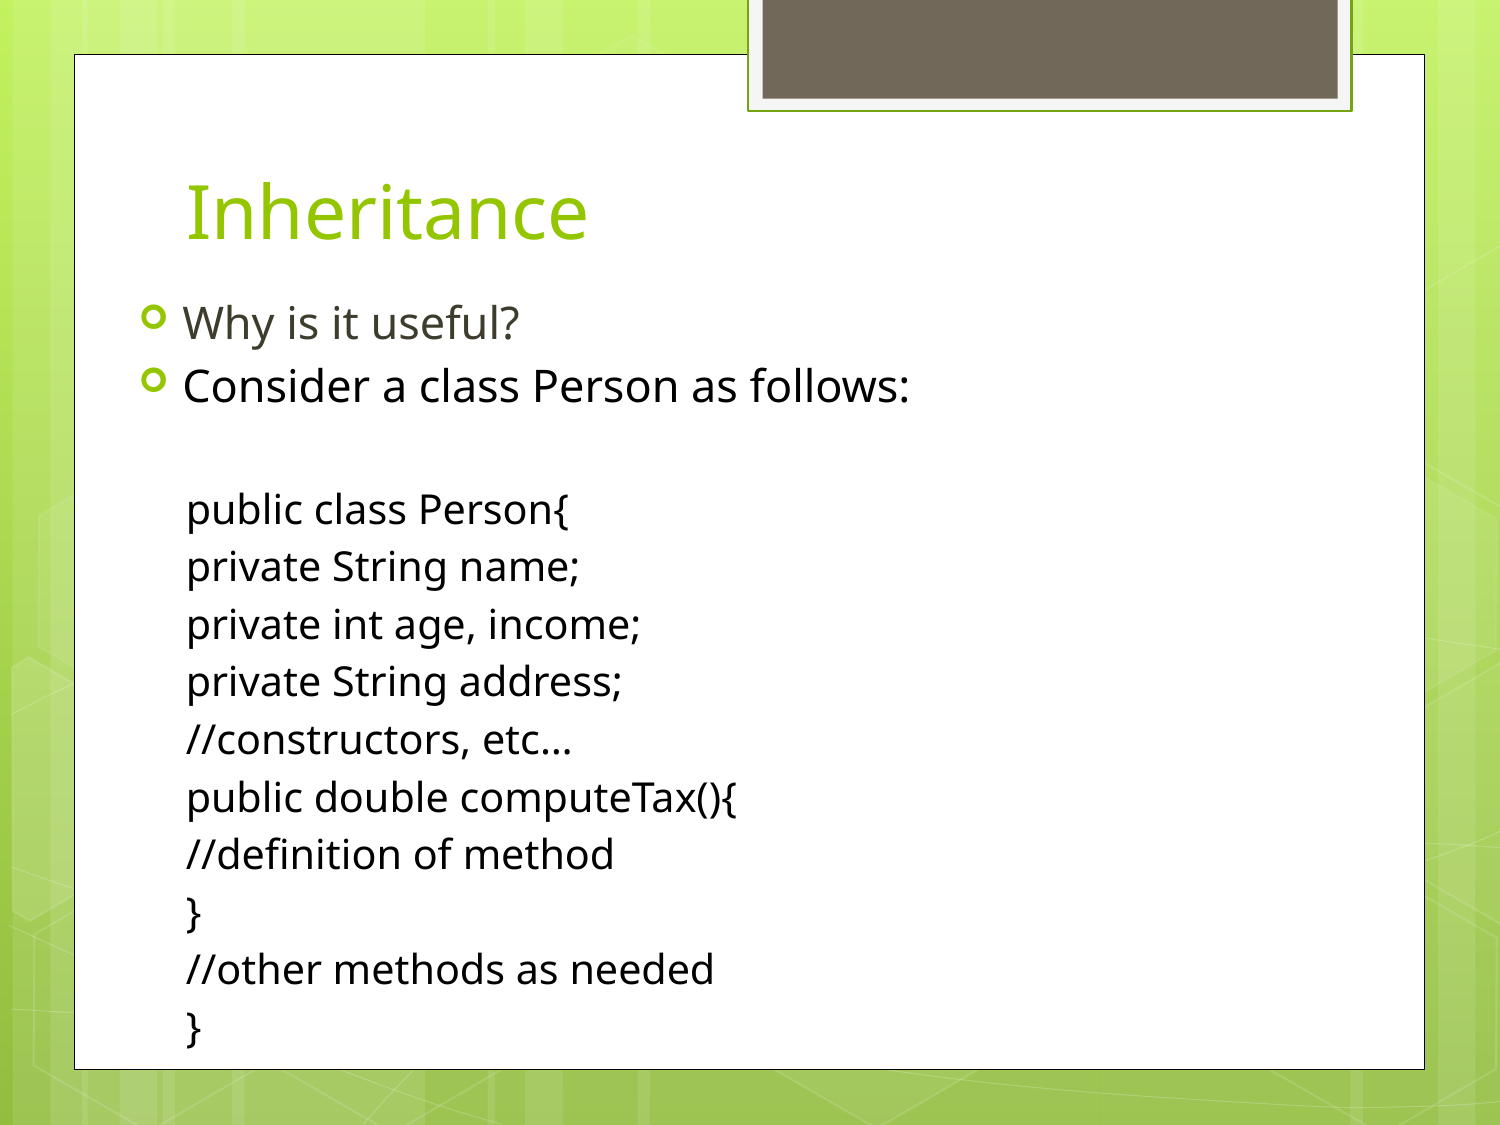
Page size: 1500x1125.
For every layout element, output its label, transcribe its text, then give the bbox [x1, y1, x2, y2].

list Why is it useful? Consider a class Person as follows: public class Person{ private String name; private int age, income; private String address; //constructors, etc… public double computeTax(){ //definition of method } //other methods as needed } [112, 287, 1388, 1063]
title Inheritance [171, 75, 1324, 263]
